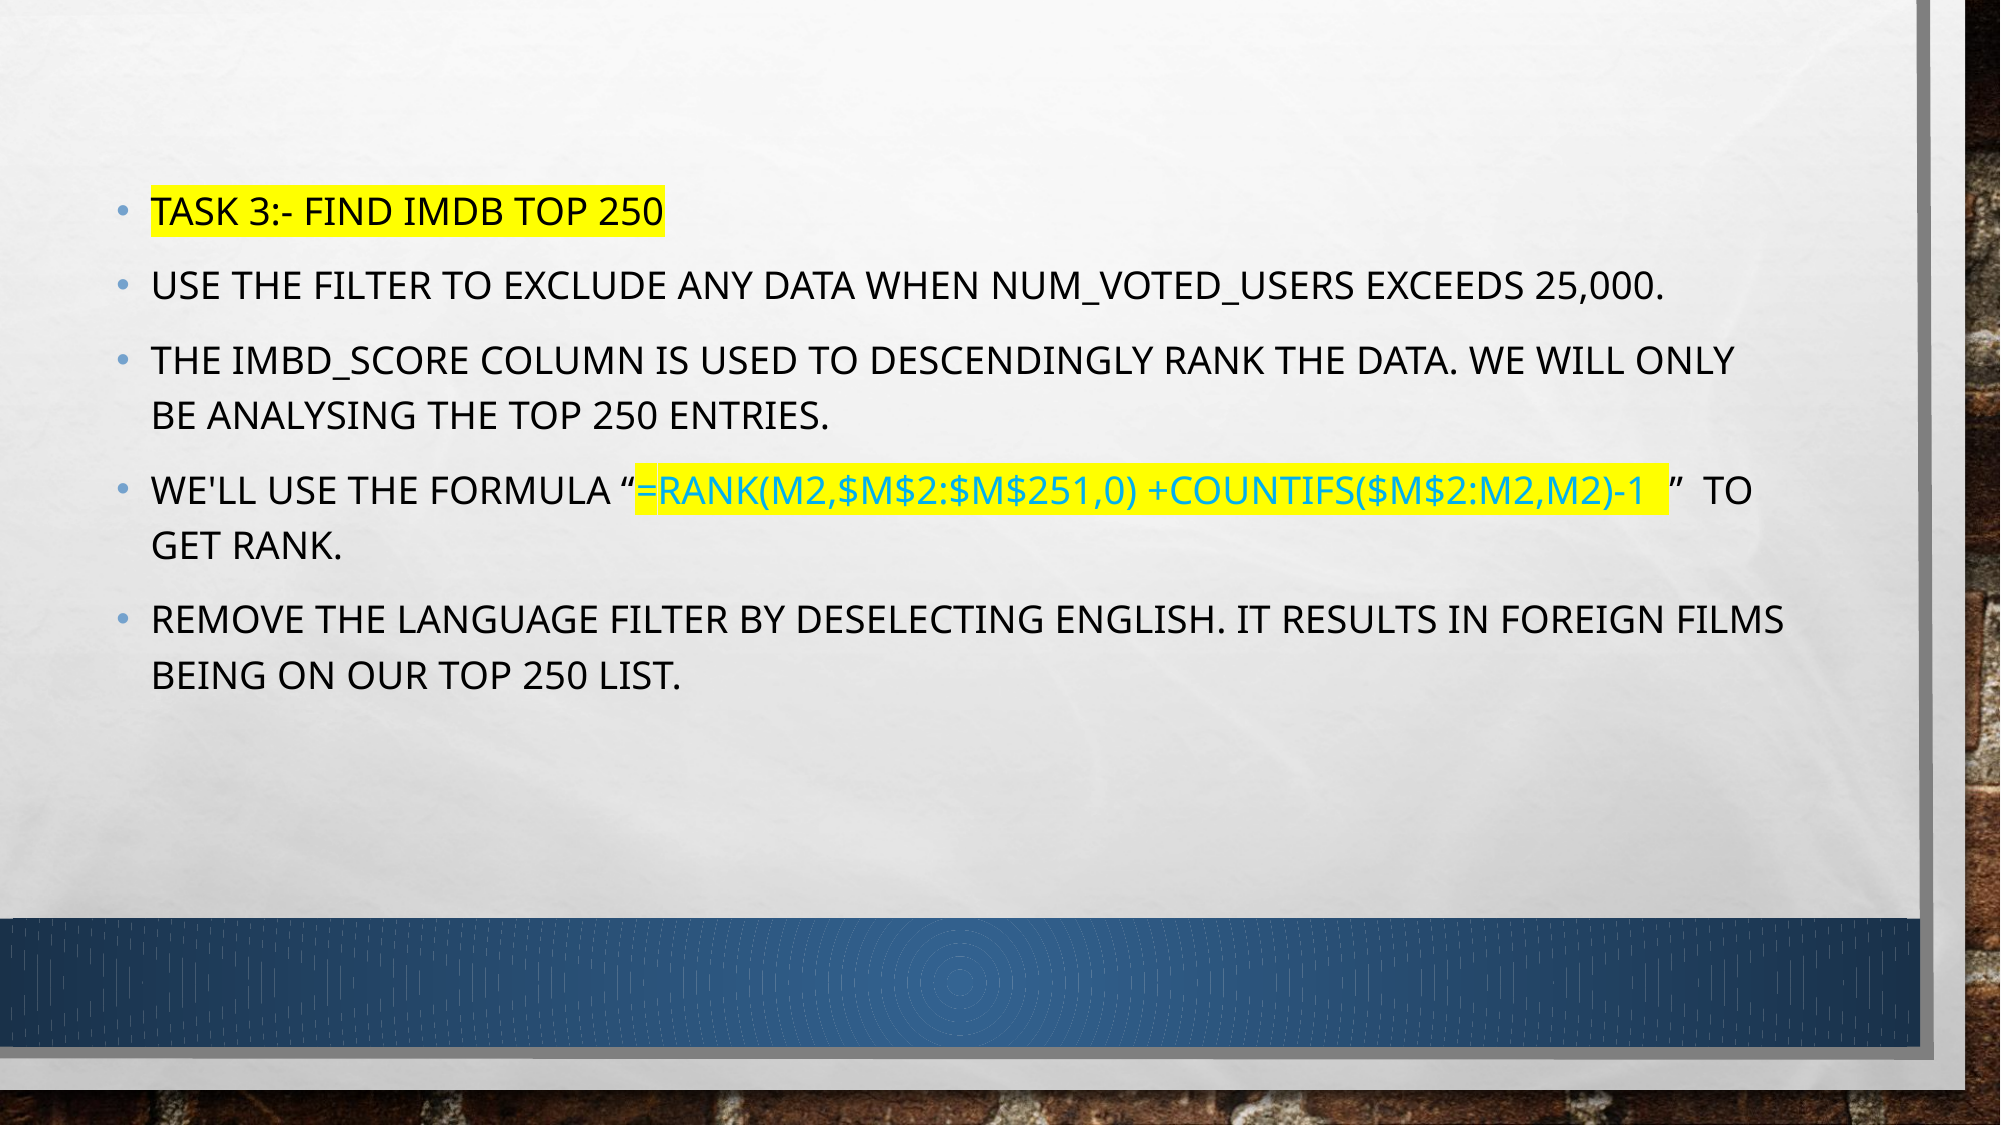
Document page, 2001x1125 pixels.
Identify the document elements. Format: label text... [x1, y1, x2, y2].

picture [0, 0, 1919, 918]
picture [0, 0, 2001, 1125]
list TASK 3:- FIND IMDB TOP 250 USE THE FILTER TO EXCLUDE ANY DATA WHEN NUM_VOTED_USERS EXCEEDS 25,000. THE IMBD_SCORE COLUMN IS USED TO DESCENDINGLY RANK THE DATA. WE WILL ONLY BE ANALYSING THE TOP 250 ENTRIES. WE'LL USE THE FORMULA “=RANK(M2,$M$2:$M$251,0) +COUNTIFS($M$2:M2,M2)-1 ” TO GET RANK. REMOVE THE LANGUAGE FILTER BY DESELECTING ENGLISH. IT RESULTS IN FOREIGN FILMS BEING ON OUR TOP 250 LIST. [101, 165, 1807, 709]
